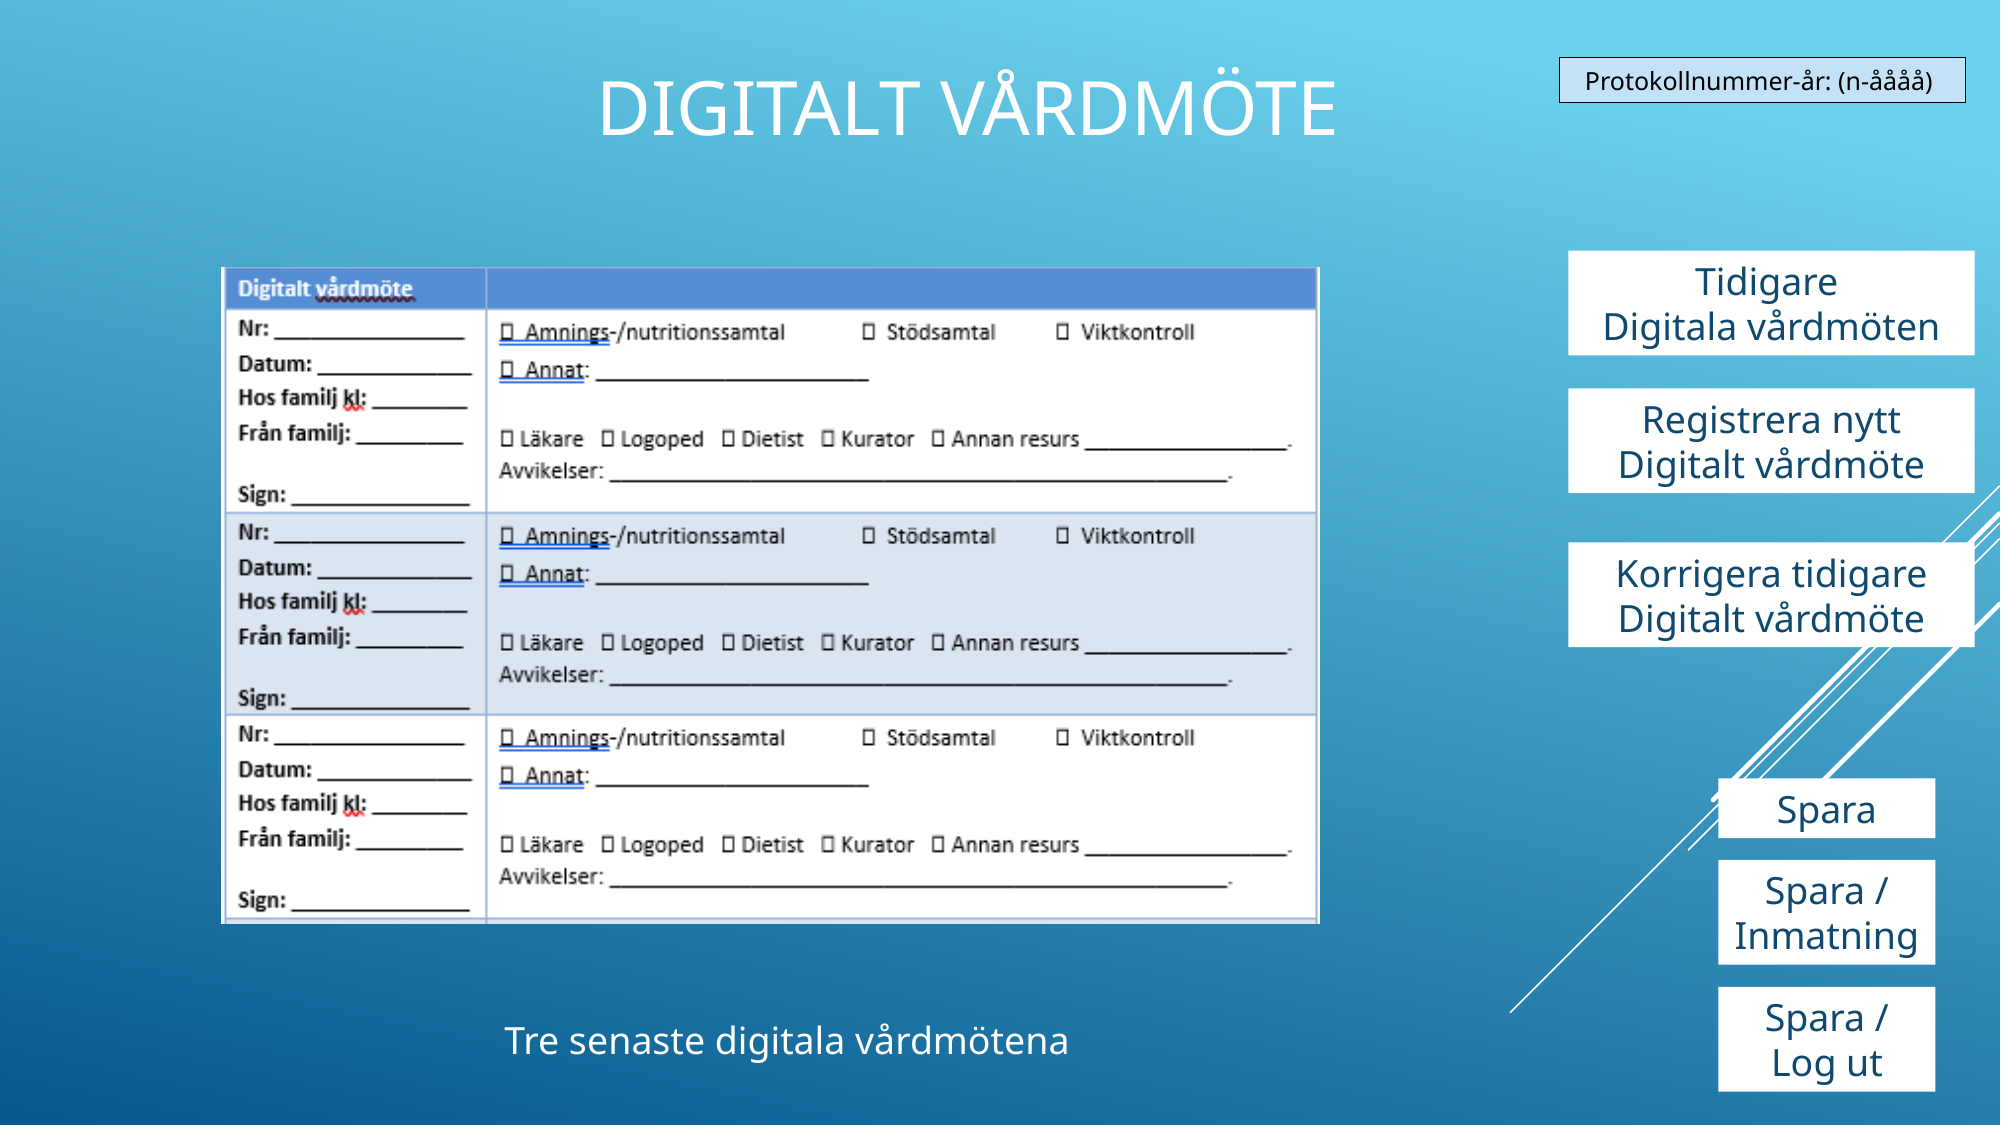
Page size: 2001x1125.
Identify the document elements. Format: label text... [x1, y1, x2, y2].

text_box Spara [1718, 778, 1936, 839]
text_box Tre senaste digitala vårdmötena [489, 1009, 1086, 1070]
text_box Tidigare Digitala vårdmöten [1568, 250, 1975, 356]
text_box Registrera nytt Digitalt vårdmöte [1568, 388, 1975, 494]
text_box Spara / Inmatning [1718, 859, 1936, 965]
text_box Protokollnummer-år: (n-åååå) [1559, 57, 1966, 103]
text_box Spara / Log ut [1718, 986, 1936, 1092]
text_box DIGITALT VÅRDMÖTE [581, 53, 1355, 159]
text_box Korrigera tidigare Digitalt vårdmöte [1568, 542, 1975, 648]
picture [220, 267, 1320, 924]
